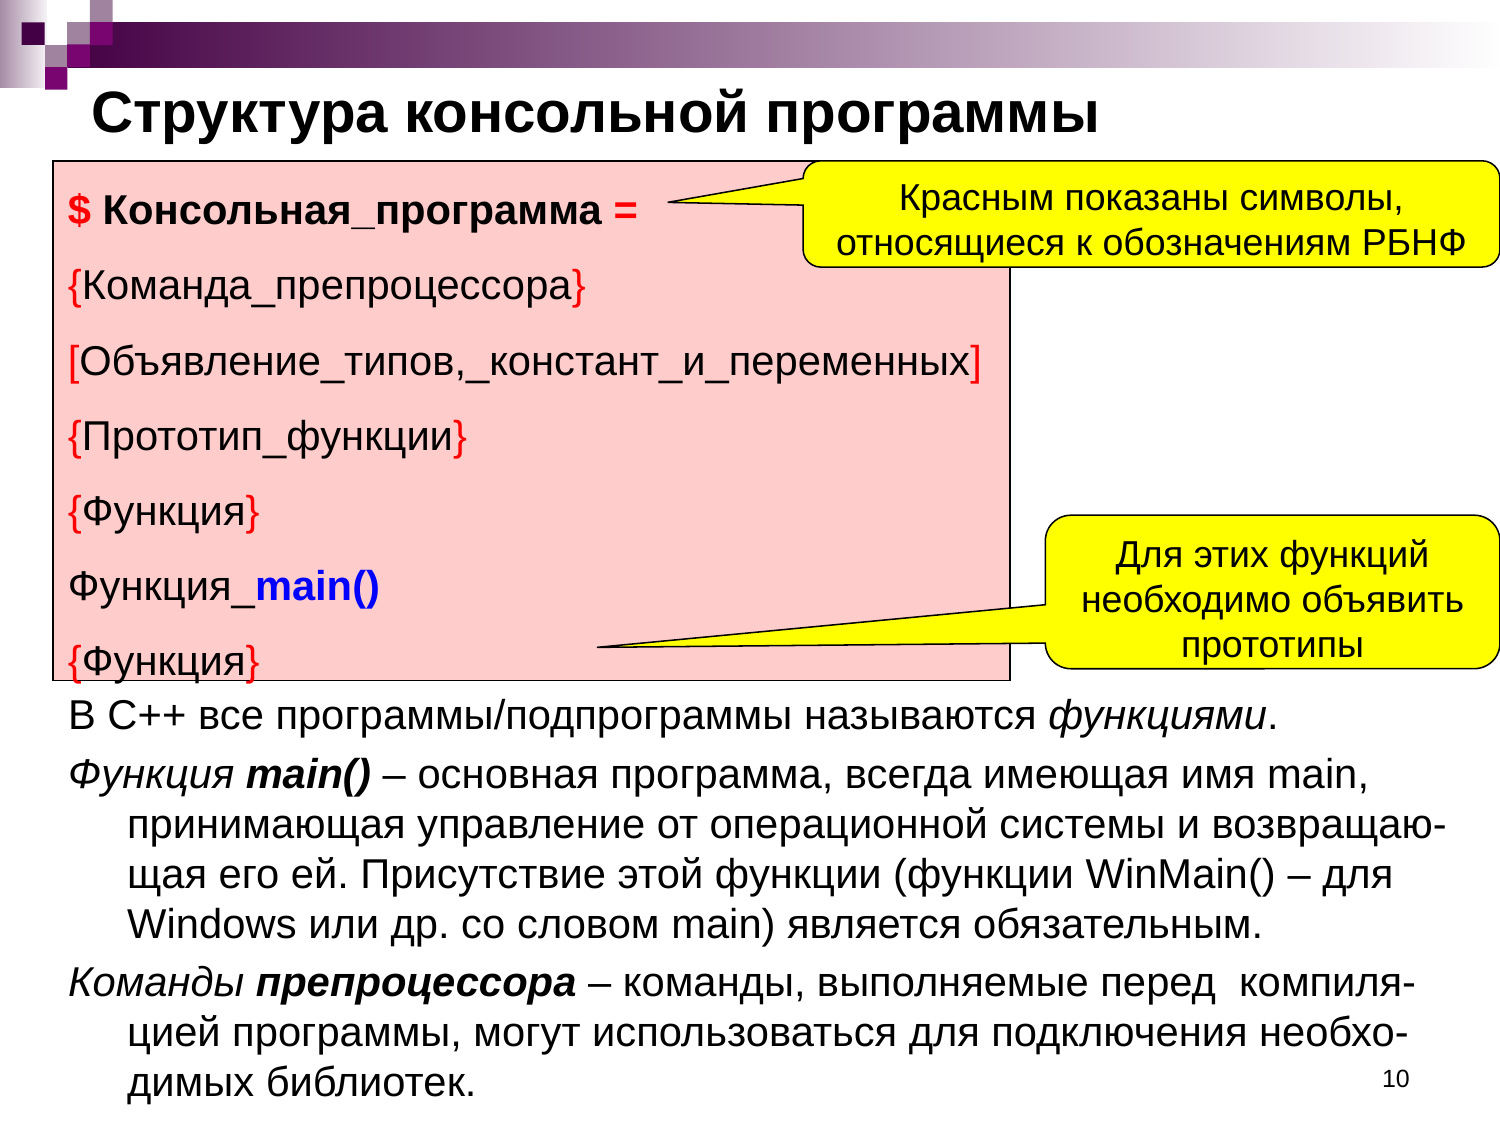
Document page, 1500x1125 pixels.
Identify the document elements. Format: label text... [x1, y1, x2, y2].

title [76, 0, 1428, 160]
slide_number 10 [1074, 1083, 1426, 1101]
list В С++ все программы/подпрограммы называются функциями. Функция main() – основная программа, всегда имеющая имя main, принимающая управление от операционной системы и возвращаю-щая его ей. Присутствие этой функции (функции WinMain() – для Windows или др. со словом main) является обязательным. Команды препроцессора – команды, выполняемые перед компиля-цией программы, могут использоваться для подключения необхо-димых библиотек. [52, 680, 1471, 1083]
text_box Красным показаны символы, относящиеся к обозначениям РБНФ [667, 160, 1500, 268]
text_box $ Консольная_программа = {Команда_препроцессора} [Объявление_типов,_констант_и_переменных] {Прототип_функции} {Функция} Функция_main() {Функция} [53, 160, 1010, 681]
text_box Для этих функций необходимо объявить прототипы [596, 515, 1500, 669]
text_box Структура консольной программы [76, 66, 1424, 152]
